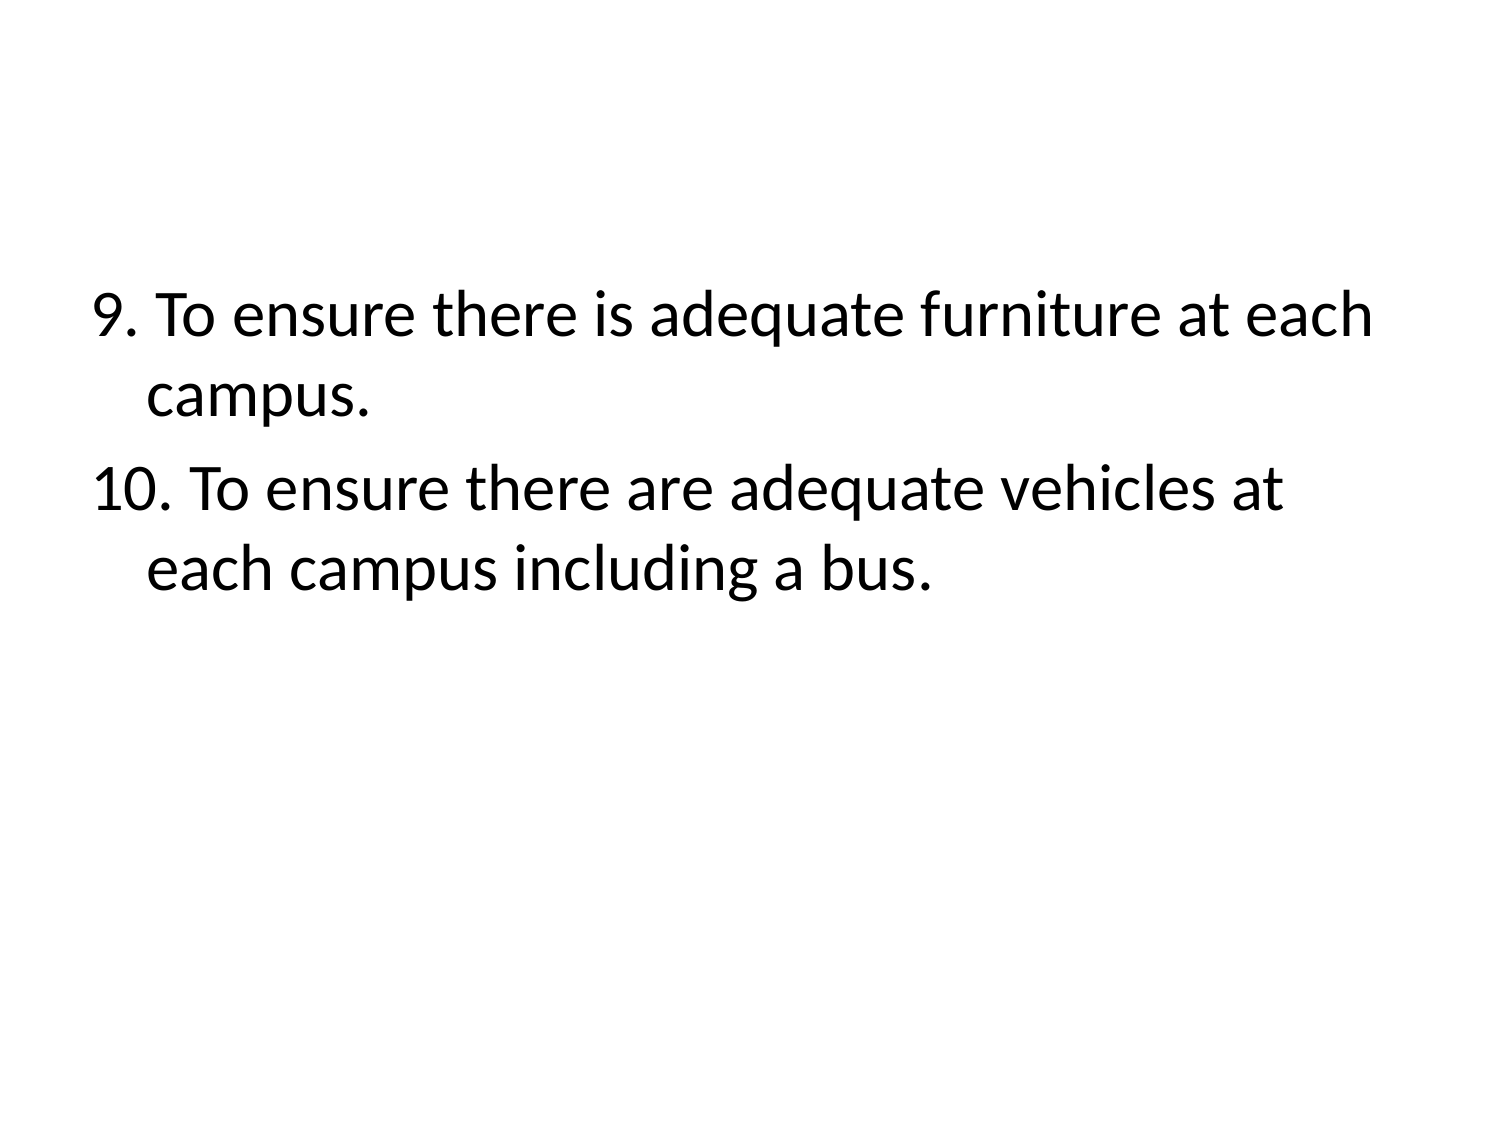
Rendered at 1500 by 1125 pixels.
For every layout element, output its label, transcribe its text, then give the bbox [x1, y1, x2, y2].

list 9. To ensure there is adequate furniture at each campus. 10. To ensure there are adequate vehicles at each campus including a bus. [75, 262, 1425, 1005]
